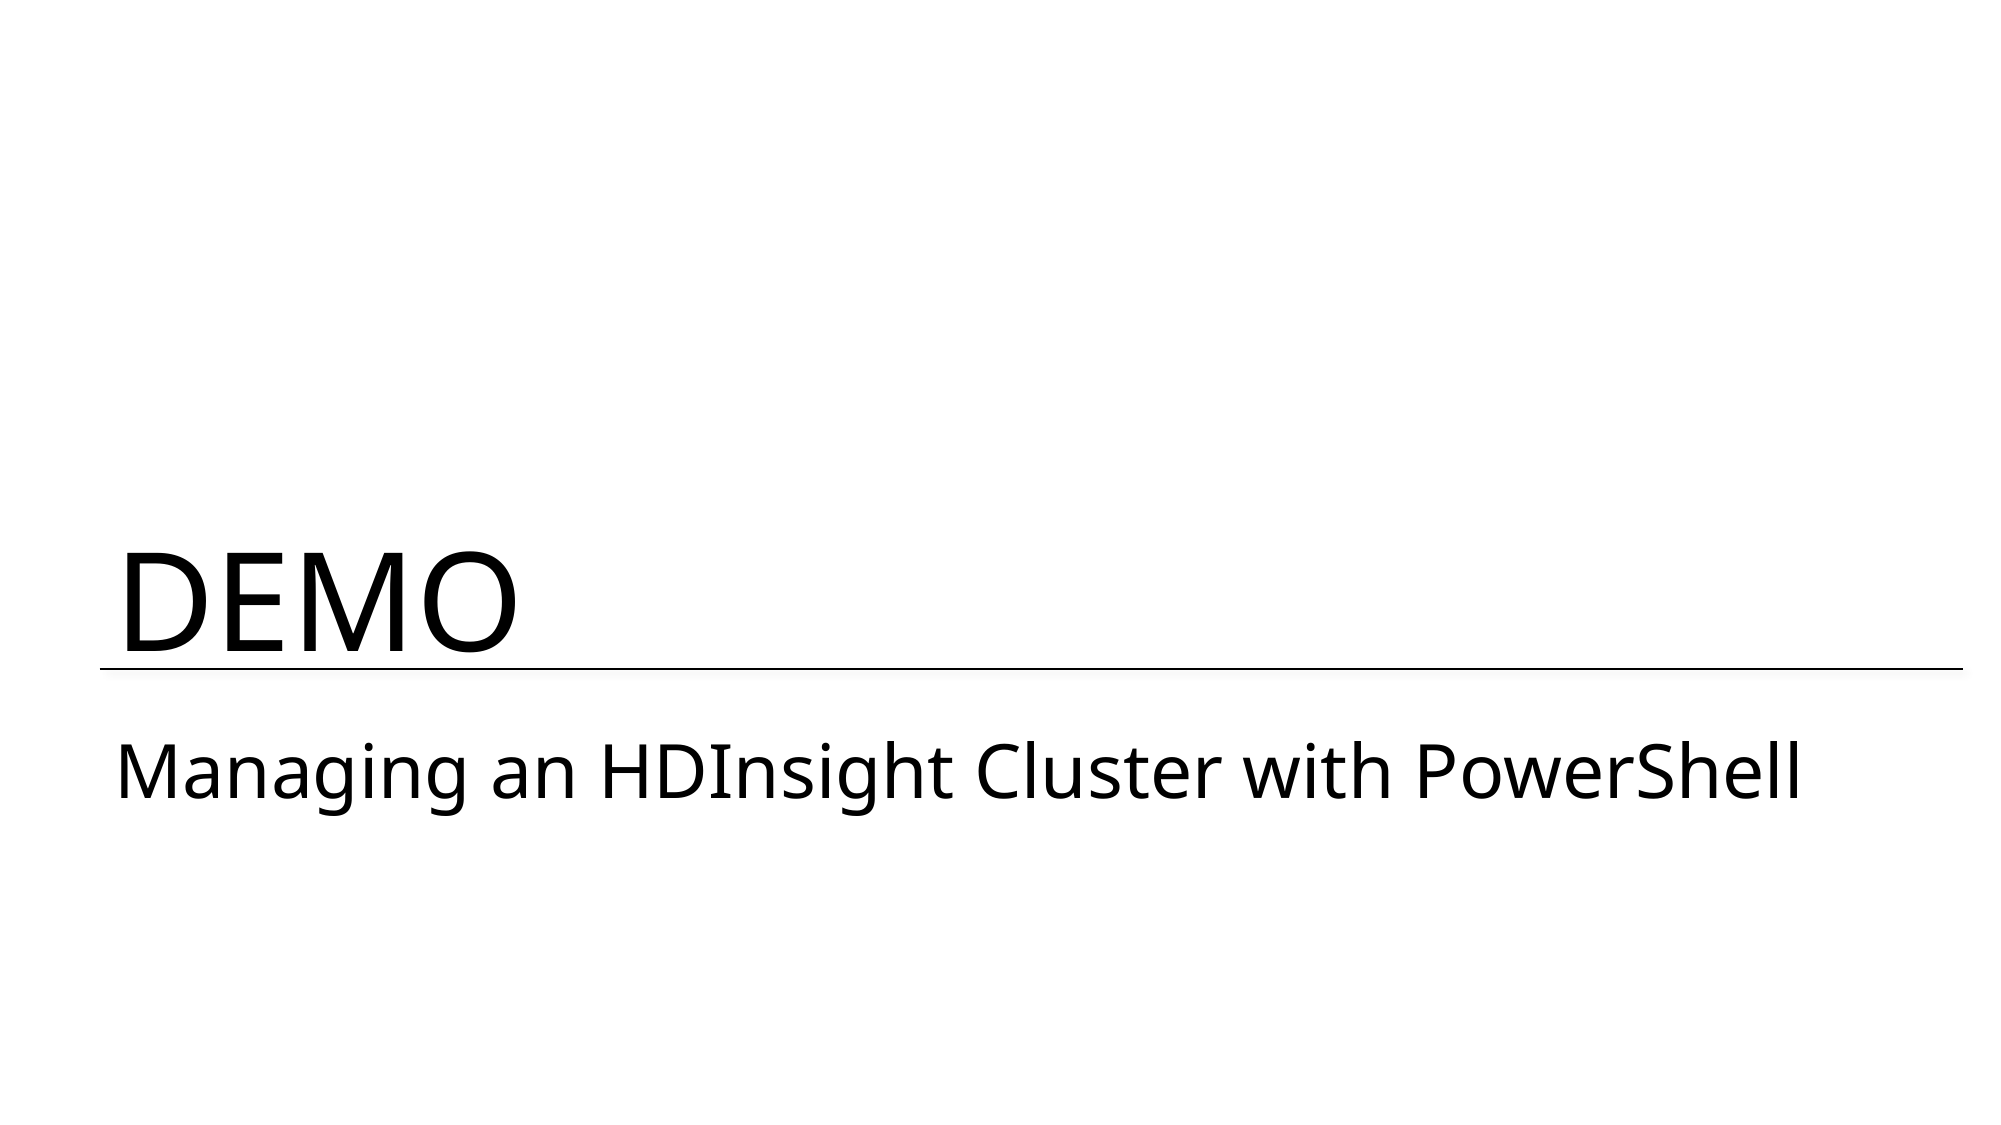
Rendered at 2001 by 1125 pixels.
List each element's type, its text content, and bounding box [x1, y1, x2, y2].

title Managing an HDInsight Cluster with PowerShell [99, 733, 1976, 1009]
